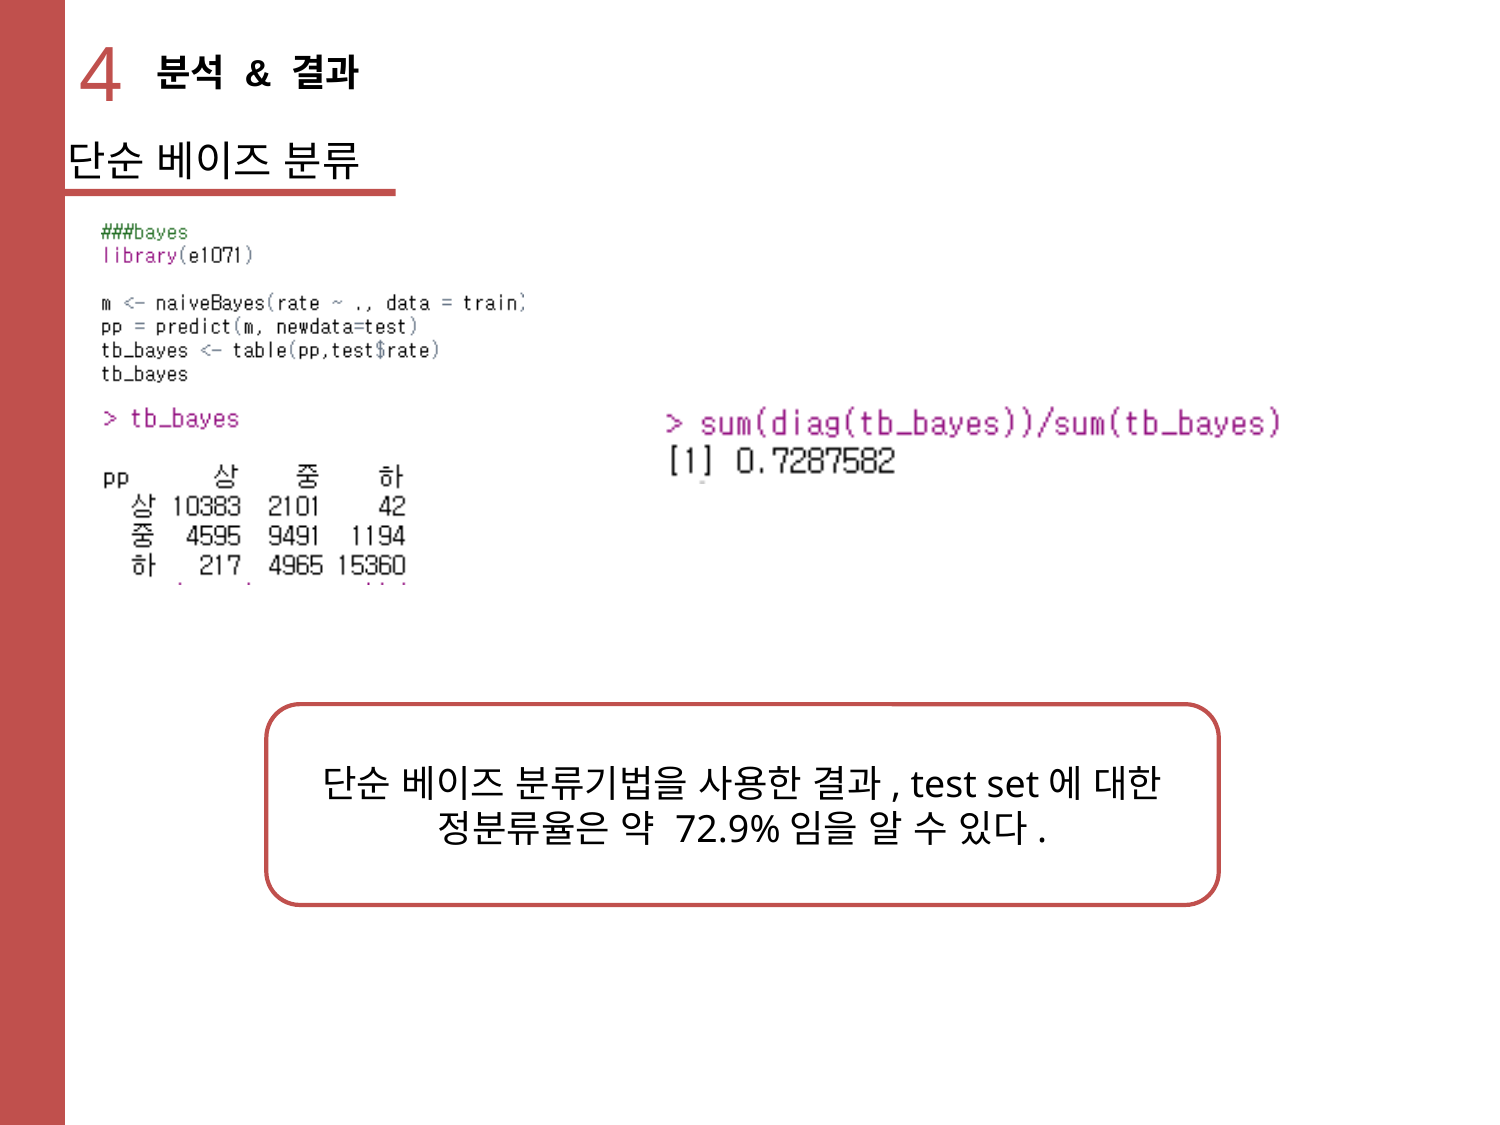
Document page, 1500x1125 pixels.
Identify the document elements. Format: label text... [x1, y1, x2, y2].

picture [101, 406, 421, 585]
picture [655, 405, 1290, 485]
text_box 분석 & 결과 [141, 41, 376, 102]
text_box 단순 베이즈 분류기법을 사용한 결과, test set에 대한 정분류율은 약 72.9%임을 알 수 있다. [264, 702, 1221, 908]
text_box 4 [67, 19, 138, 124]
picture [101, 222, 524, 386]
text_box 단순 베이즈 분류 [53, 126, 443, 192]
text_box [67, 192, 398, 198]
text_box [0, 0, 67, 1125]
